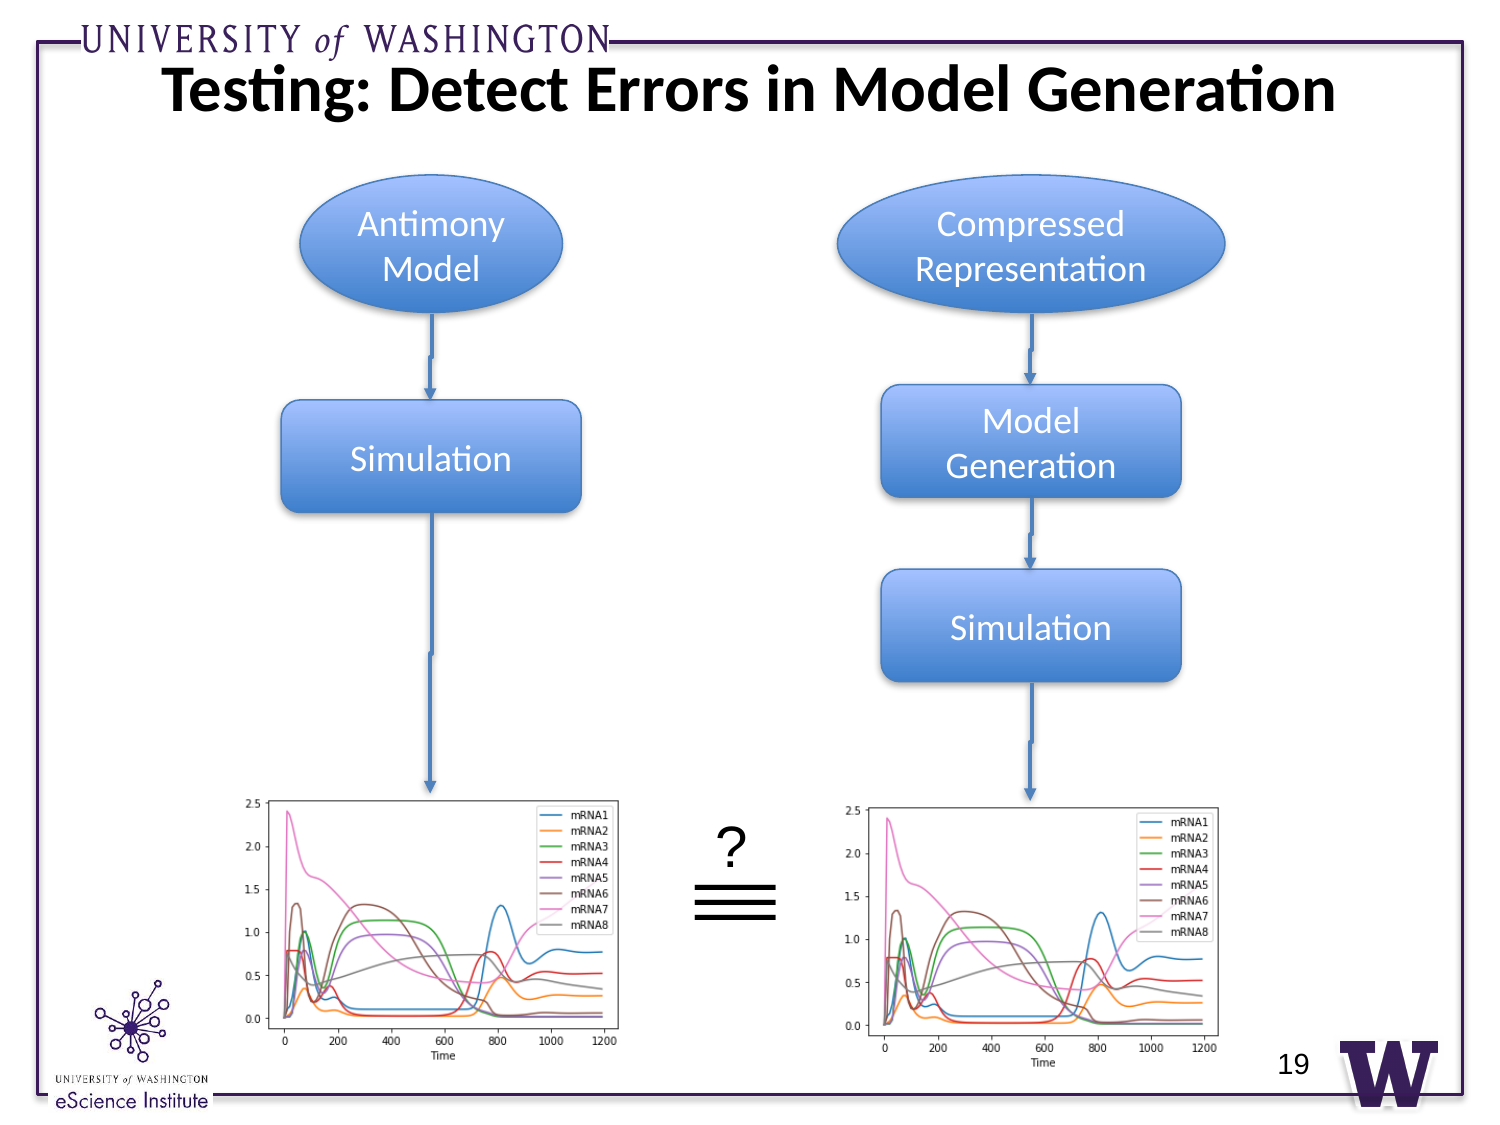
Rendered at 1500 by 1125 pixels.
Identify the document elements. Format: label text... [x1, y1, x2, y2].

picture [1340, 1096, 1438, 1107]
picture [81, 24, 609, 37]
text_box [674, 801, 792, 963]
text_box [971, 740, 1091, 744]
text_box Model Generation [880, 383, 1182, 498]
text_box Antimony Model [299, 174, 564, 314]
picture [237, 792, 626, 1068]
text_box Compressed Representation [836, 174, 1226, 314]
text_box Simulation [280, 399, 582, 514]
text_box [994, 532, 1068, 536]
text_box Simulation [880, 568, 1182, 683]
picture [1350, 1041, 1438, 1093]
title Testing: Detect Errors in Model Generation [75, 37, 1425, 175]
picture [48, 978, 213, 1113]
picture [837, 799, 1226, 1076]
slide_number 19 [1262, 1037, 1350, 1098]
